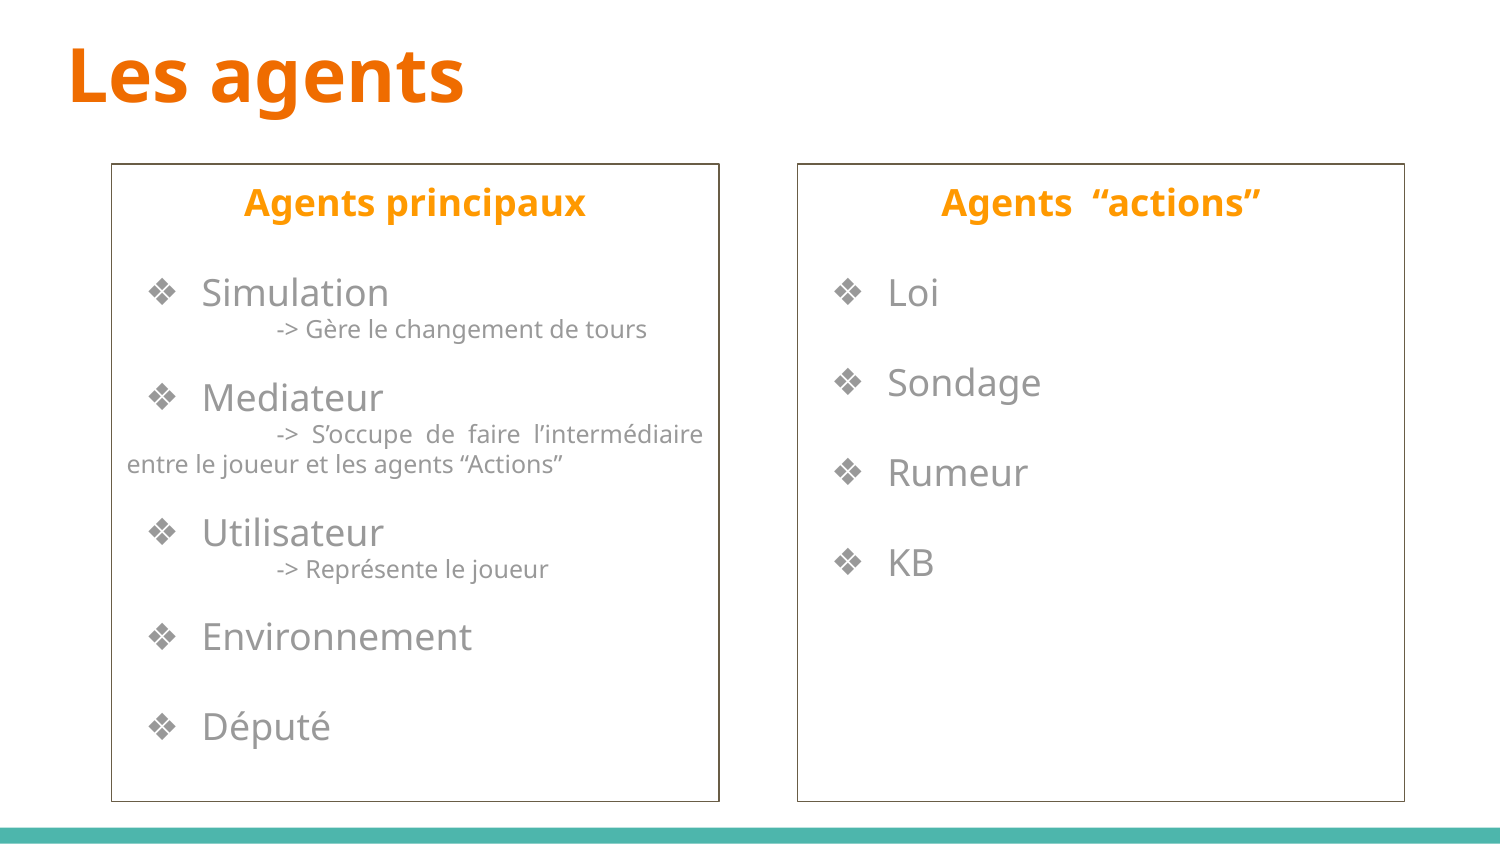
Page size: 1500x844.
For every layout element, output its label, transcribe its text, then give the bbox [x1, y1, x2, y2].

title Les agents [51, 12, 1449, 129]
text_box Agents principaux Simulation -> Gère le changement de tours Mediateur -> S’occupe de faire l’intermédiaire entre le joueur et les agents “Actions” Utilisateur -> Représente le joueur Environnement Député [111, 163, 719, 802]
text_box Agents “actions” Loi Sondage Rumeur KB [797, 163, 1405, 802]
